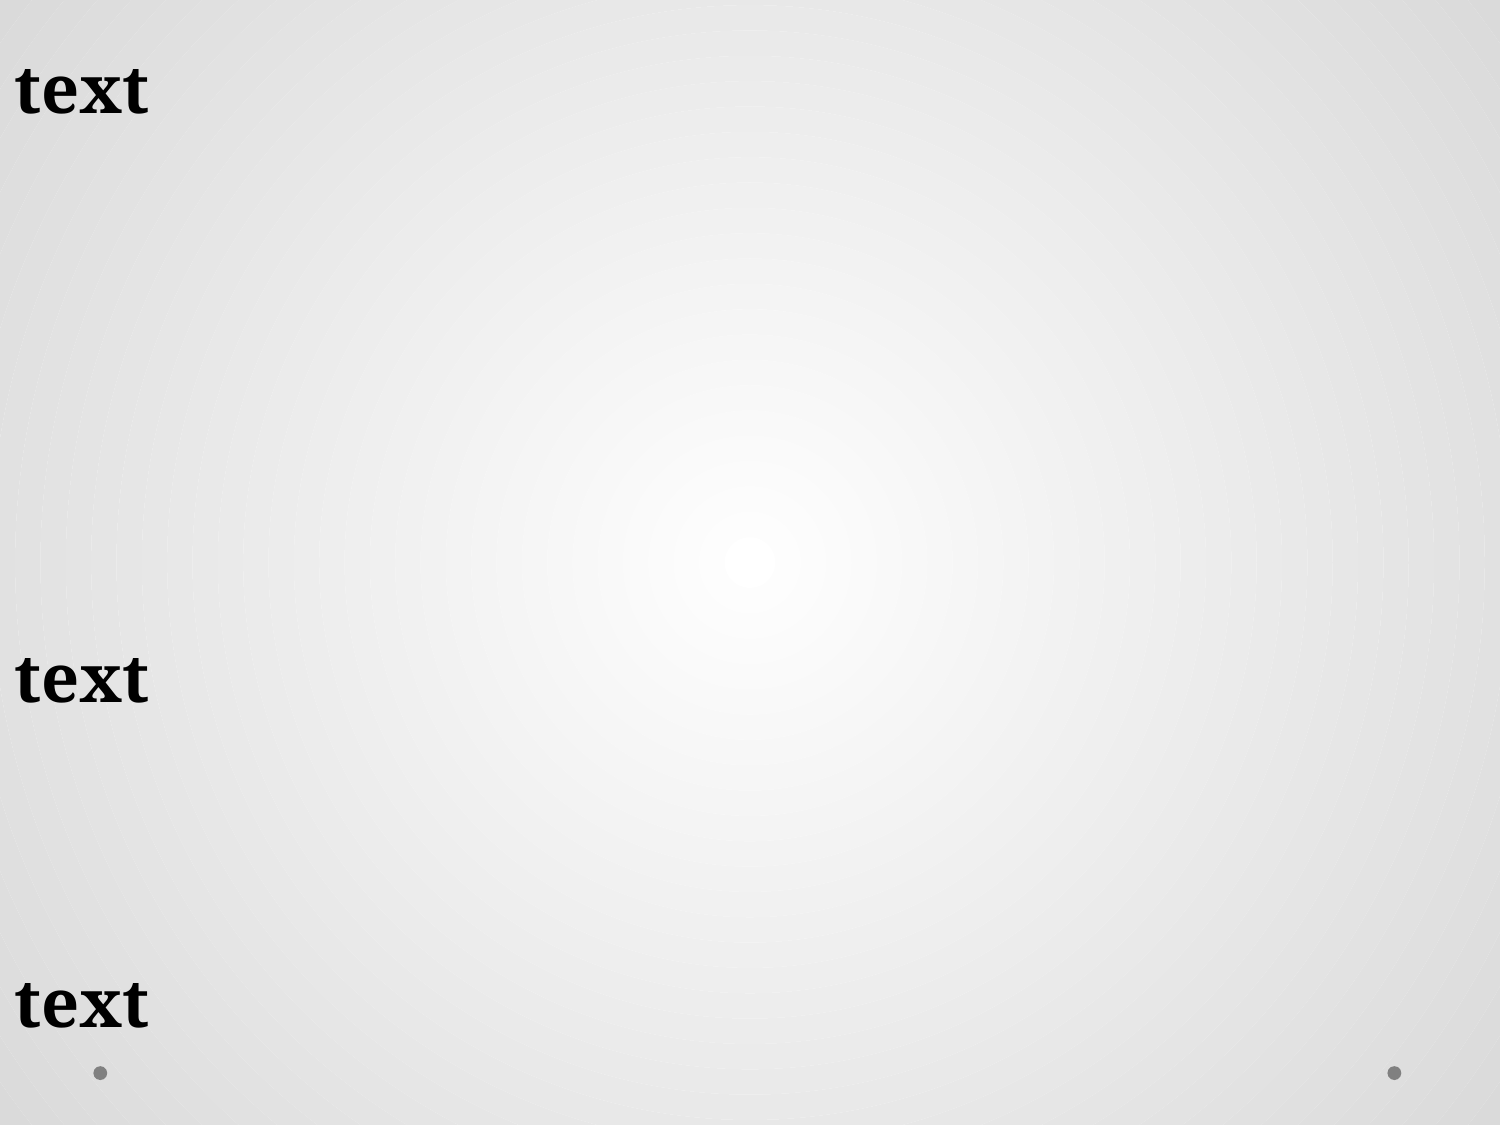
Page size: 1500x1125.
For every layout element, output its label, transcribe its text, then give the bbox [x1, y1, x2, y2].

text_box text [0, 588, 1500, 724]
text_box text [0, 913, 1500, 1049]
text_box text [0, 0, 1500, 135]
